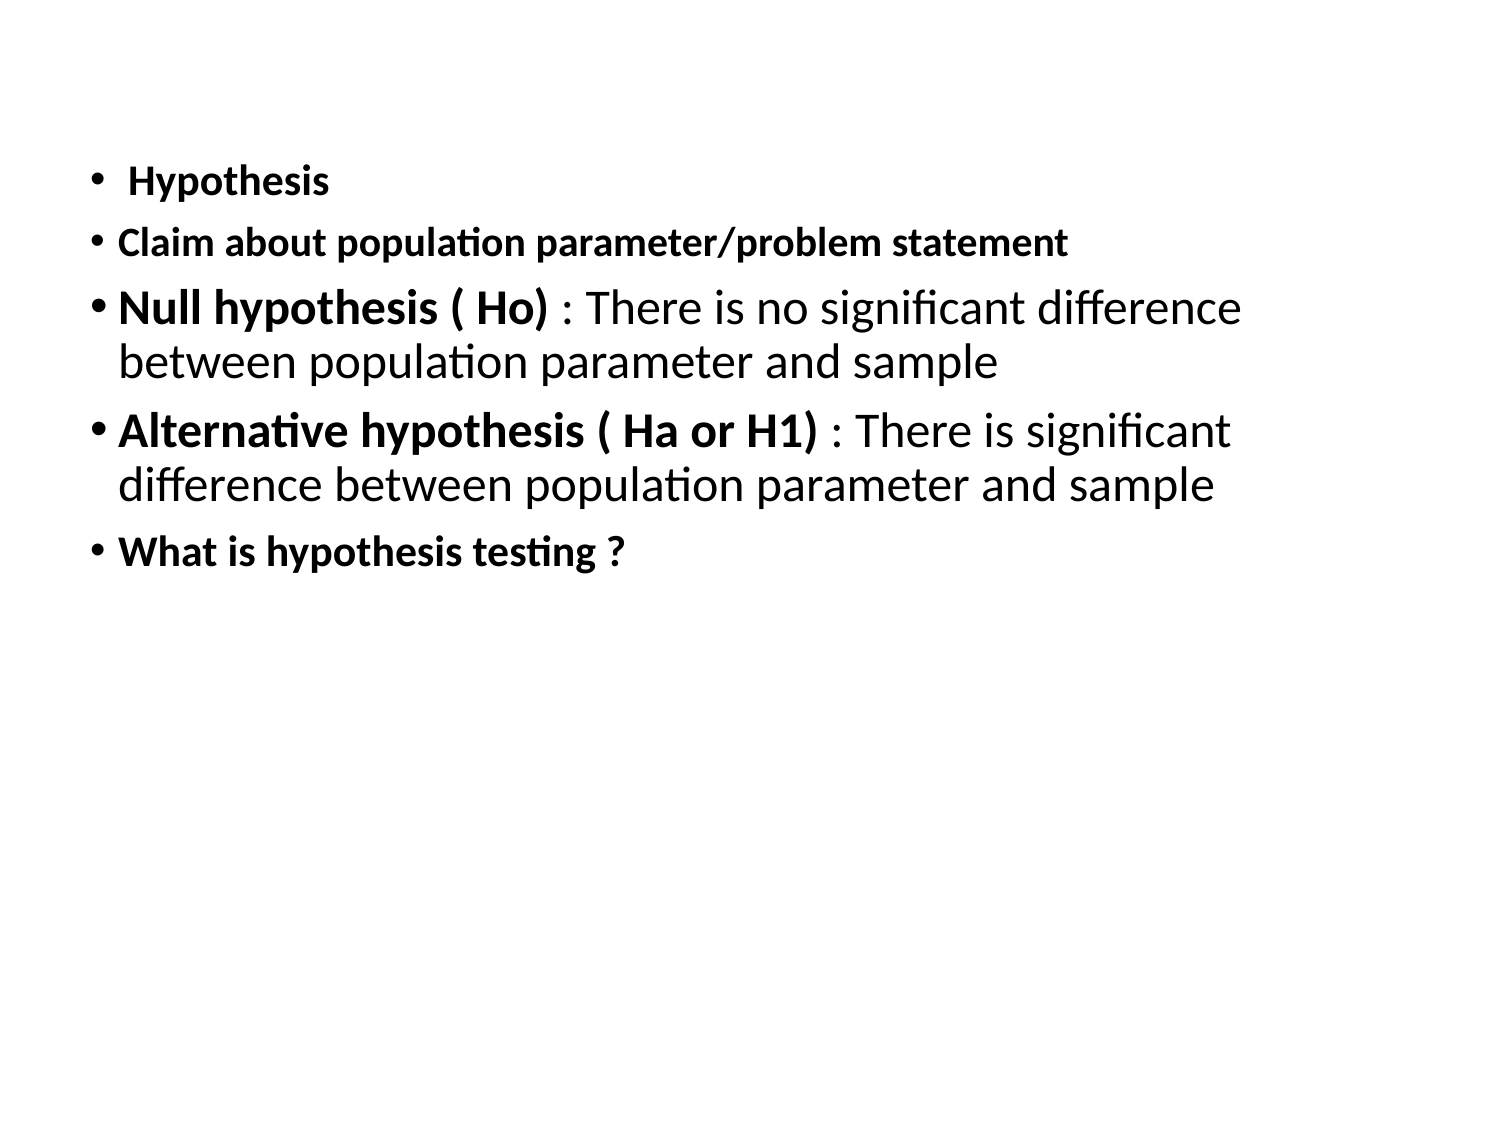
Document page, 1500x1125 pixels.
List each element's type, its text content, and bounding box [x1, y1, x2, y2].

list Hypothesis Claim about population parameter/problem statement Null hypothesis ( Ho) : There is no significant difference between population parameter and sample Alternative hypothesis ( Ha or H1) : There is significant difference between population parameter and sample What is hypothesis testing ? [75, 149, 1425, 893]
